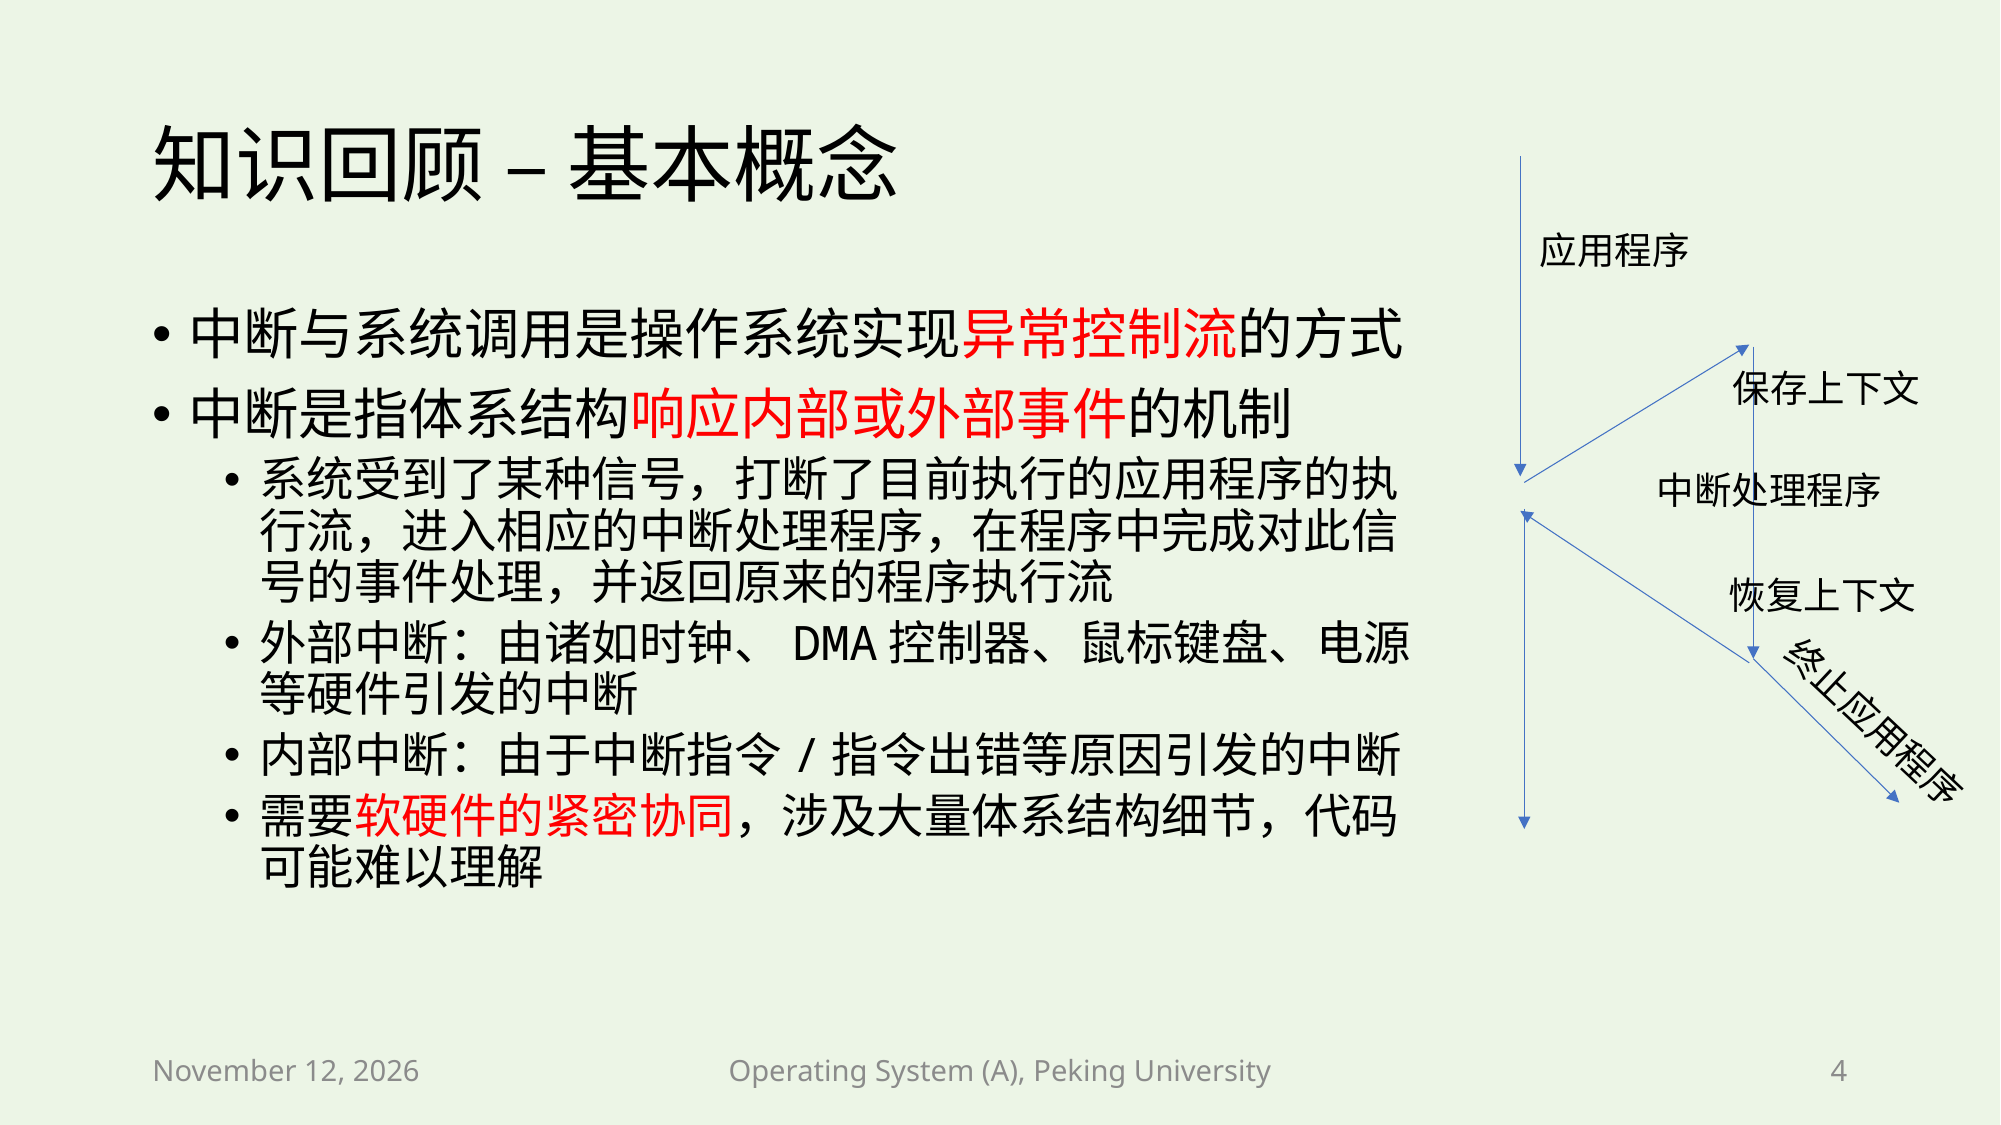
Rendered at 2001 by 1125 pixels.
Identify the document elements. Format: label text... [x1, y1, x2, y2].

footer Operating System (A), Peking University [662, 1042, 1338, 1103]
list 中断与系统调用是操作系统实现异常控制流的方式 中断是指体系结构响应内部或外部事件的机制 系统受到了某种信号，打断了目前执行的应用程序的执行流，进入相应的中断处理程序，在程序中完成对此信号的事件处理，并返回原来的程序执行流 外部中断：由诸如时钟、DMA控制器、鼠标键盘、电源等硬件引发的中断 内部中断：由于中断指令/指令出错等原因引发的中断 需要软硬件的紧密协同，涉及大量体系结构细节，代码可能难以理解 [137, 299, 1434, 1014]
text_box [1520, 155, 2000, 829]
title 知识回顾 – 基本概念 [137, 59, 1863, 278]
slide_number 4 [1412, 1042, 1863, 1103]
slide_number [137, 1042, 588, 1103]
